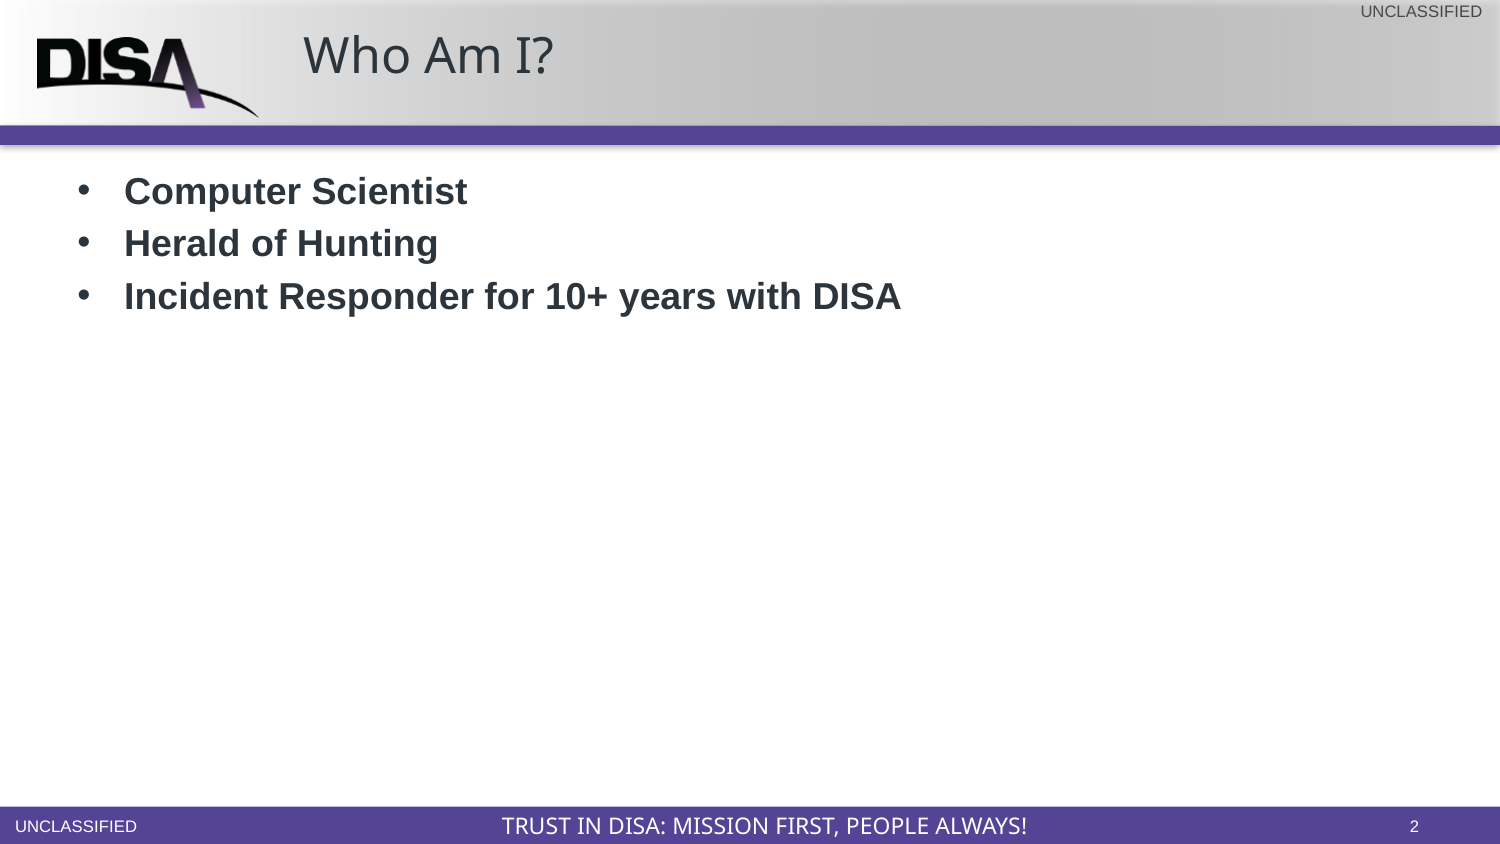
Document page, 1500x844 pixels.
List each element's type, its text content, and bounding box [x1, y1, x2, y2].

picture [37, 37, 259, 118]
list Computer Scientist Herald of Hunting Incident Responder for 10+ years with DISA [62, 159, 1438, 797]
list Who Am I? [288, 15, 1117, 111]
